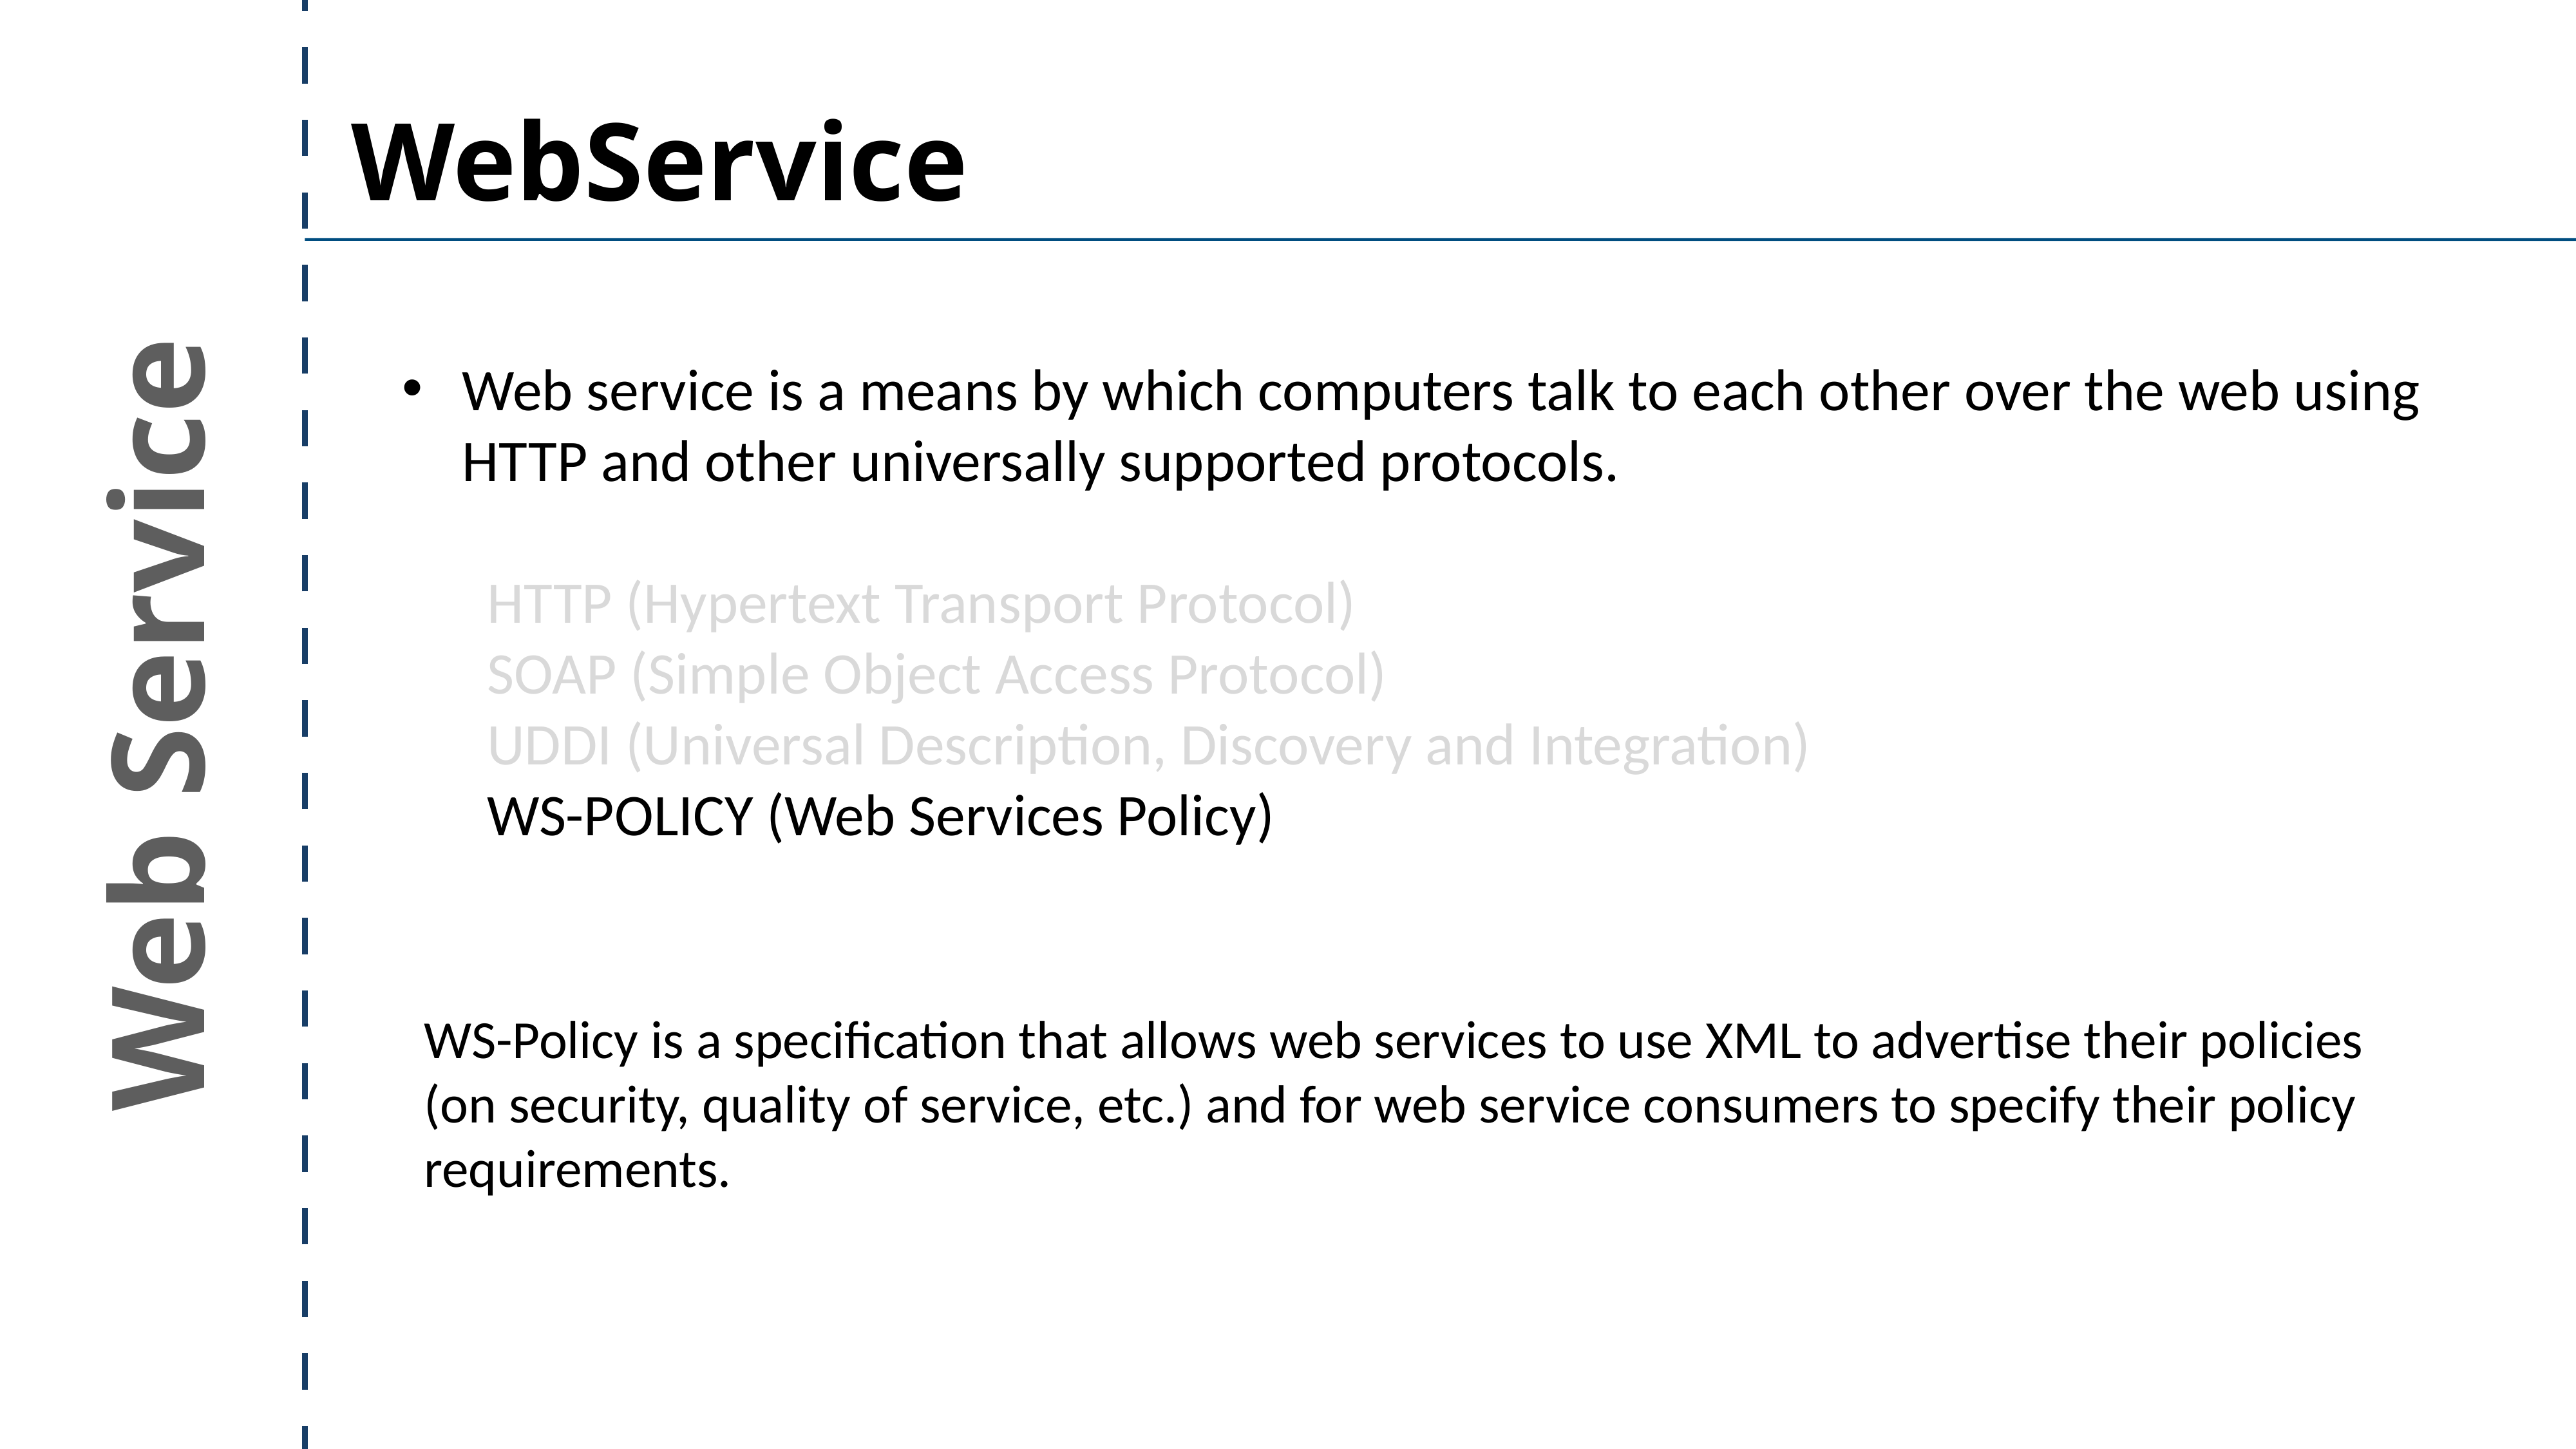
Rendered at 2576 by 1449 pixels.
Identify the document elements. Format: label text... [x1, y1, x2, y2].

text_box WebService [343, 86, 1901, 230]
text_box Web service is a means by which computers talk to each other over the web using HTTP and other universally supported protocols. HTTP (Hypertext Transport Protocol) SOAP (Simple Object Access Protocol) UDDI (Universal Description, Discovery and Integration) WS-POLICY (Web Services Policy) [395, 344, 2517, 925]
text_box WS-Policy is a specification that allows web services to use XML to advertise their policies (on security, quality of service, etc.) and for web service consumers to specify their policy requirements. [416, 997, 2512, 1206]
text_box Web Service [68, 330, 238, 1119]
